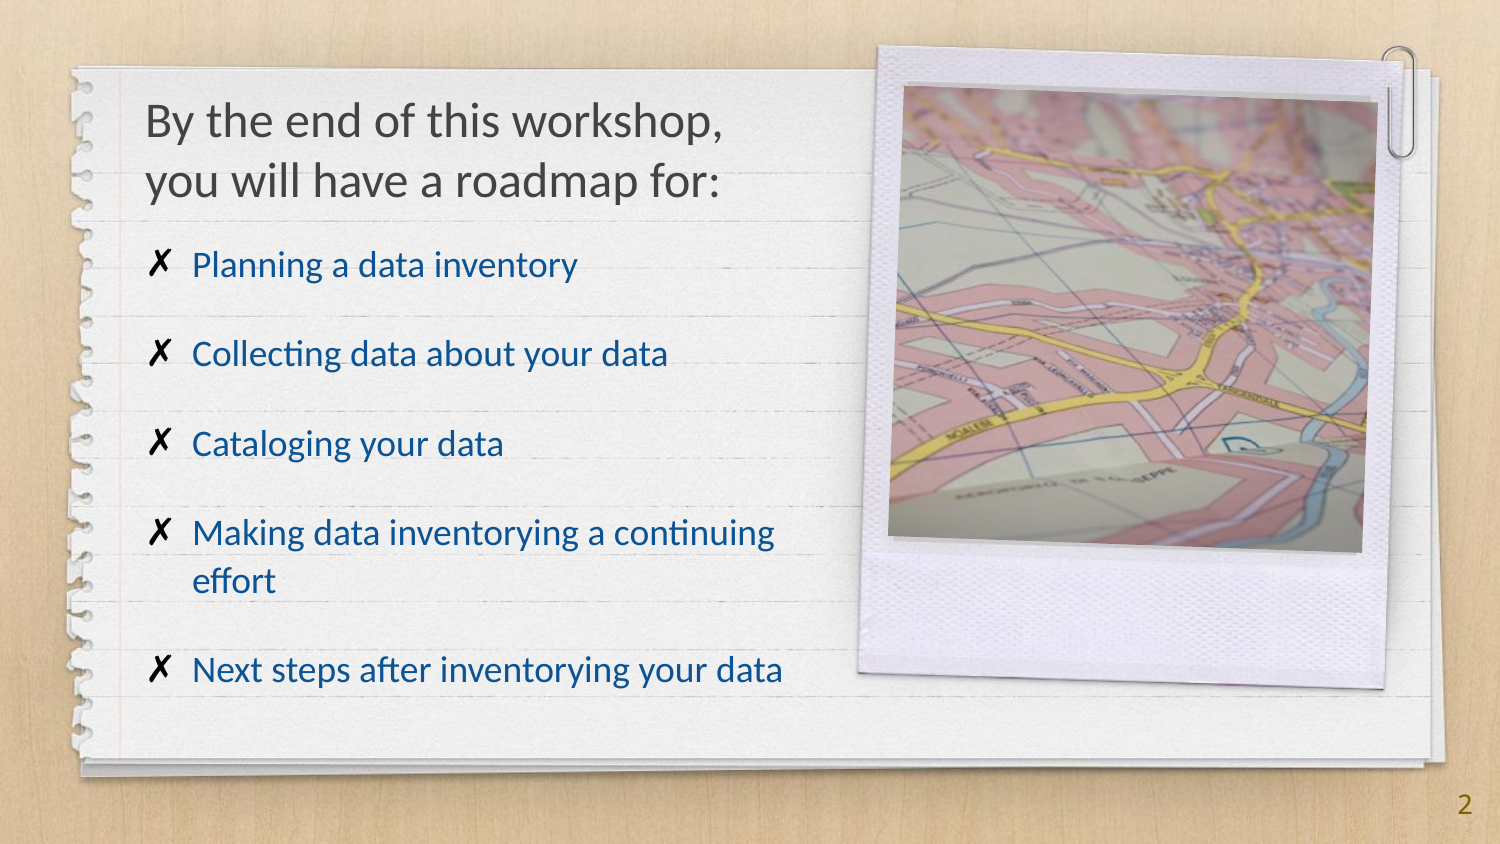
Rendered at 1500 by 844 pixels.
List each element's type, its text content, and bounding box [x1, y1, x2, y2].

slide_number 2 [1429, 767, 1500, 844]
picture [0, 0, 1500, 844]
title By the end of this workshop, you will have a roadmap for: [130, 81, 781, 222]
list Planning a data inventory Collecting data about your data Cataloging your data Making data inventorying a continuing effort Next steps after inventorying your data [130, 222, 811, 745]
